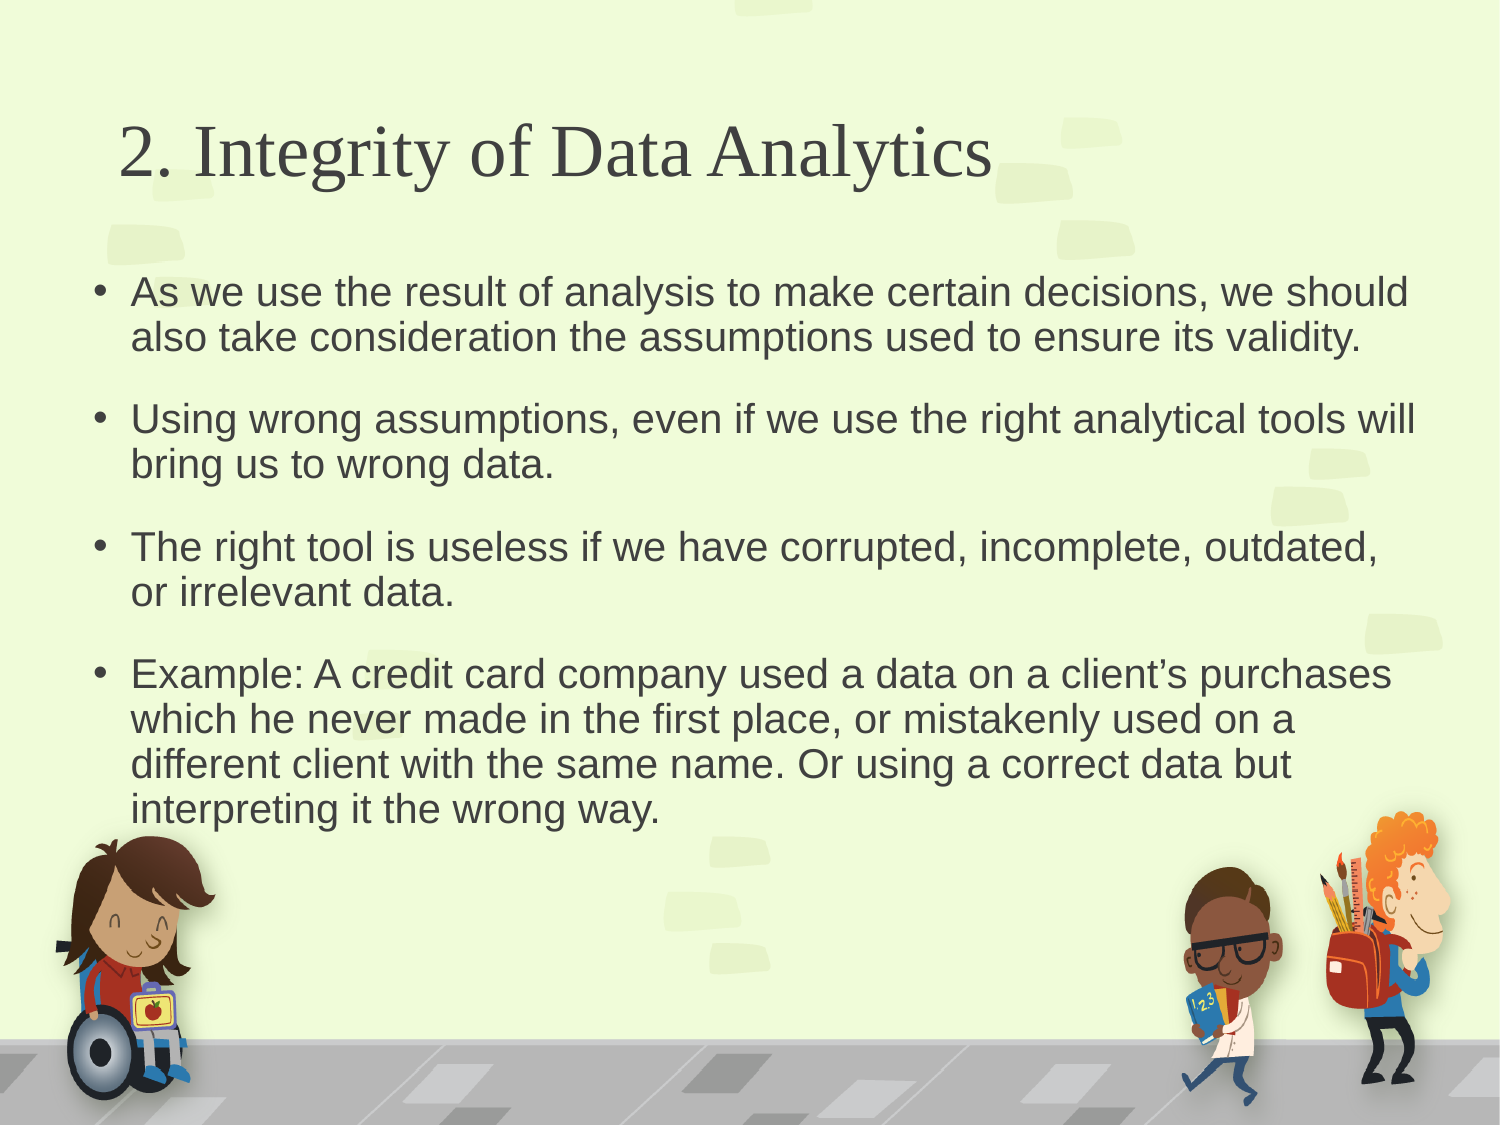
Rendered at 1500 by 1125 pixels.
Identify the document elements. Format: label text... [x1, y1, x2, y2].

title 2. Integrity of Data Analytics [103, 59, 1313, 200]
list As we use the result of analysis to make certain decisions, we should also take consideration the assumptions used to ensure its validity. Using wrong assumptions, even if we use the right analytical tools will bring us to wrong data. The right tool is useless if we have corrupted, incomplete, outdated, or irrelevant data. Example: A credit card company used a data on a client’s purchases which he never made in the first place, or mistakenly used on a different client with the same name. Or using a correct data but interpreting it the wrong way. [78, 262, 1438, 925]
picture [0, 0, 1500, 1125]
